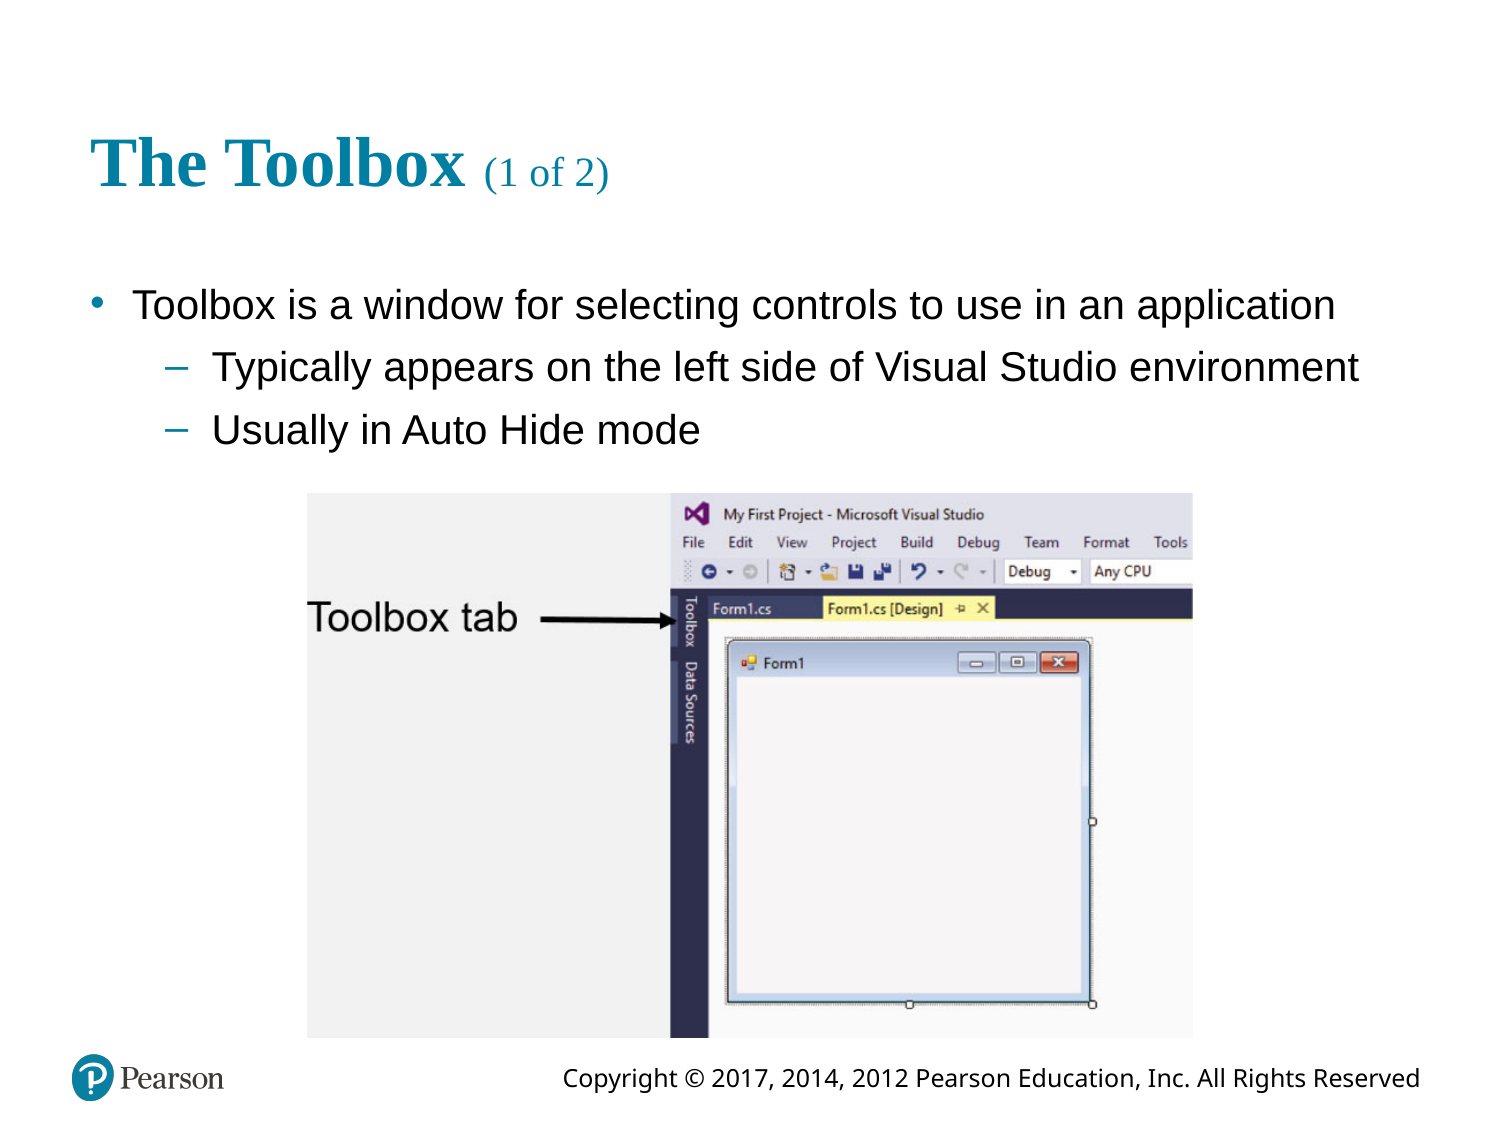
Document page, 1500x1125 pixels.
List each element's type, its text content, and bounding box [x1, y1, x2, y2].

picture [98, 1054, 224, 1101]
picture [72, 1087, 83, 1101]
picture [306, 493, 1193, 1039]
title The Toolbox (1 of 2) [75, 0, 1425, 216]
list Toolbox is a window for selecting controls to use in an application Typically appears on the left side of Visual Studio environment Usually in Auto Hide mode [75, 262, 1425, 931]
picture [80, 1063, 106, 1088]
picture [72, 1054, 88, 1070]
